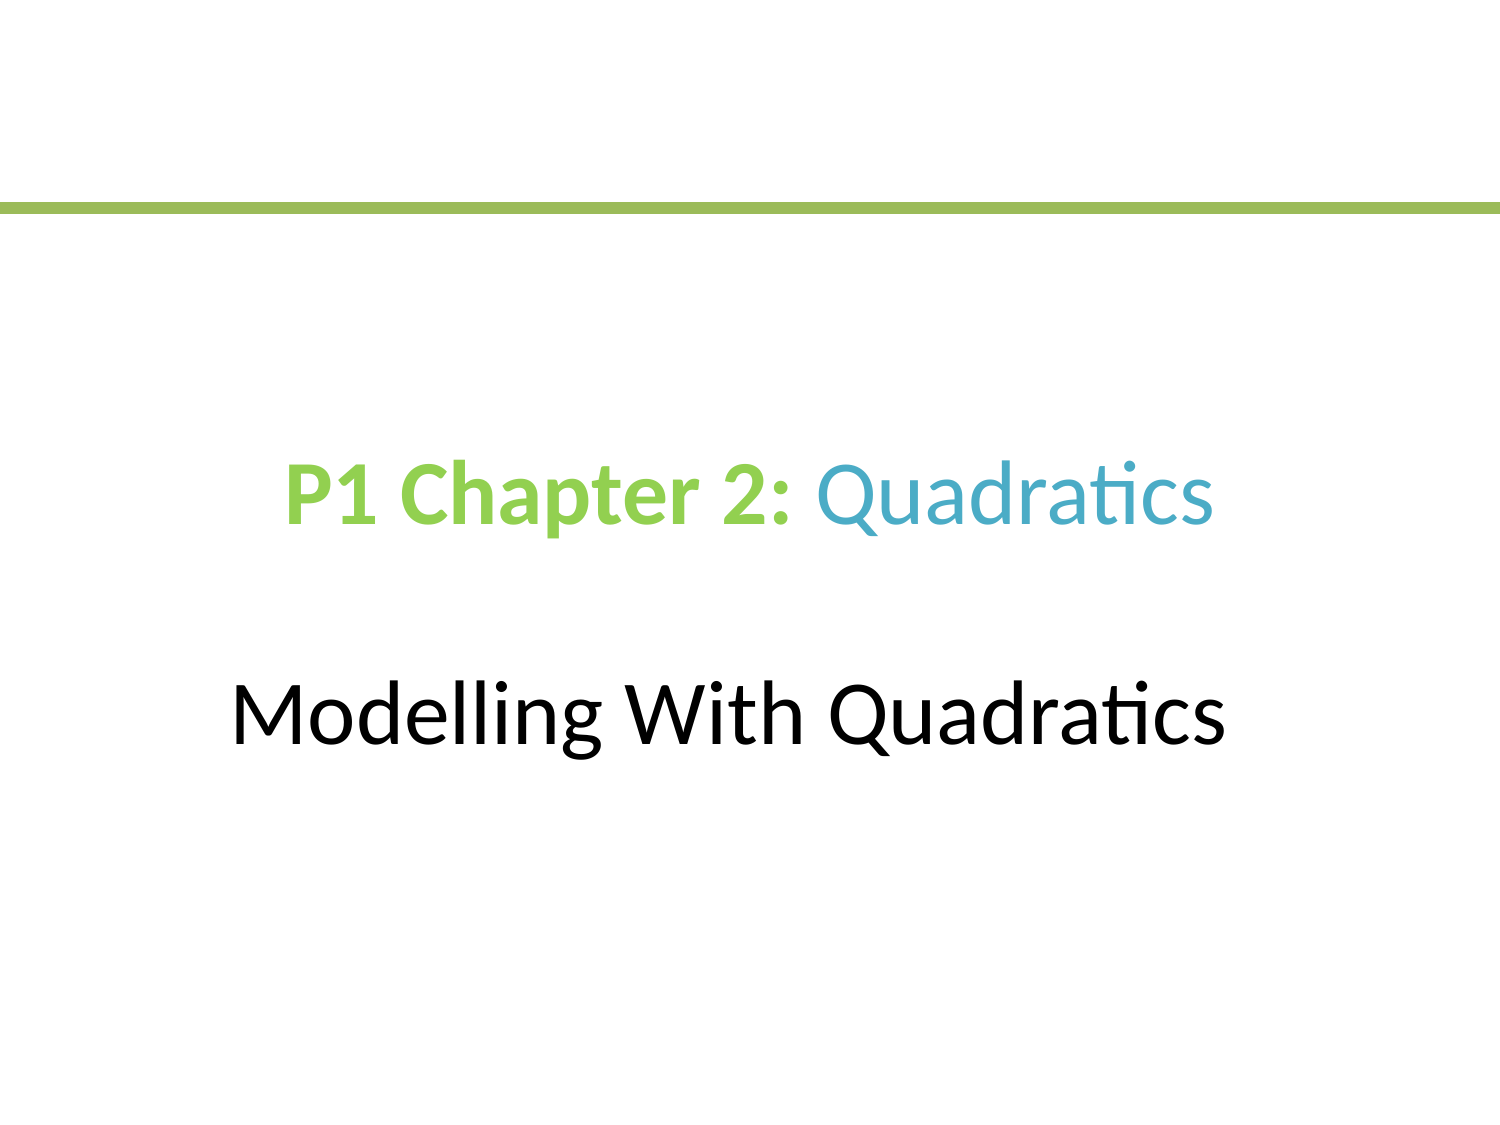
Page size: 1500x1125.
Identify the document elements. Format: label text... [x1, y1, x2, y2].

title P1 Chapter 2: Quadratics Modelling With Quadratics [41, 349, 1459, 846]
